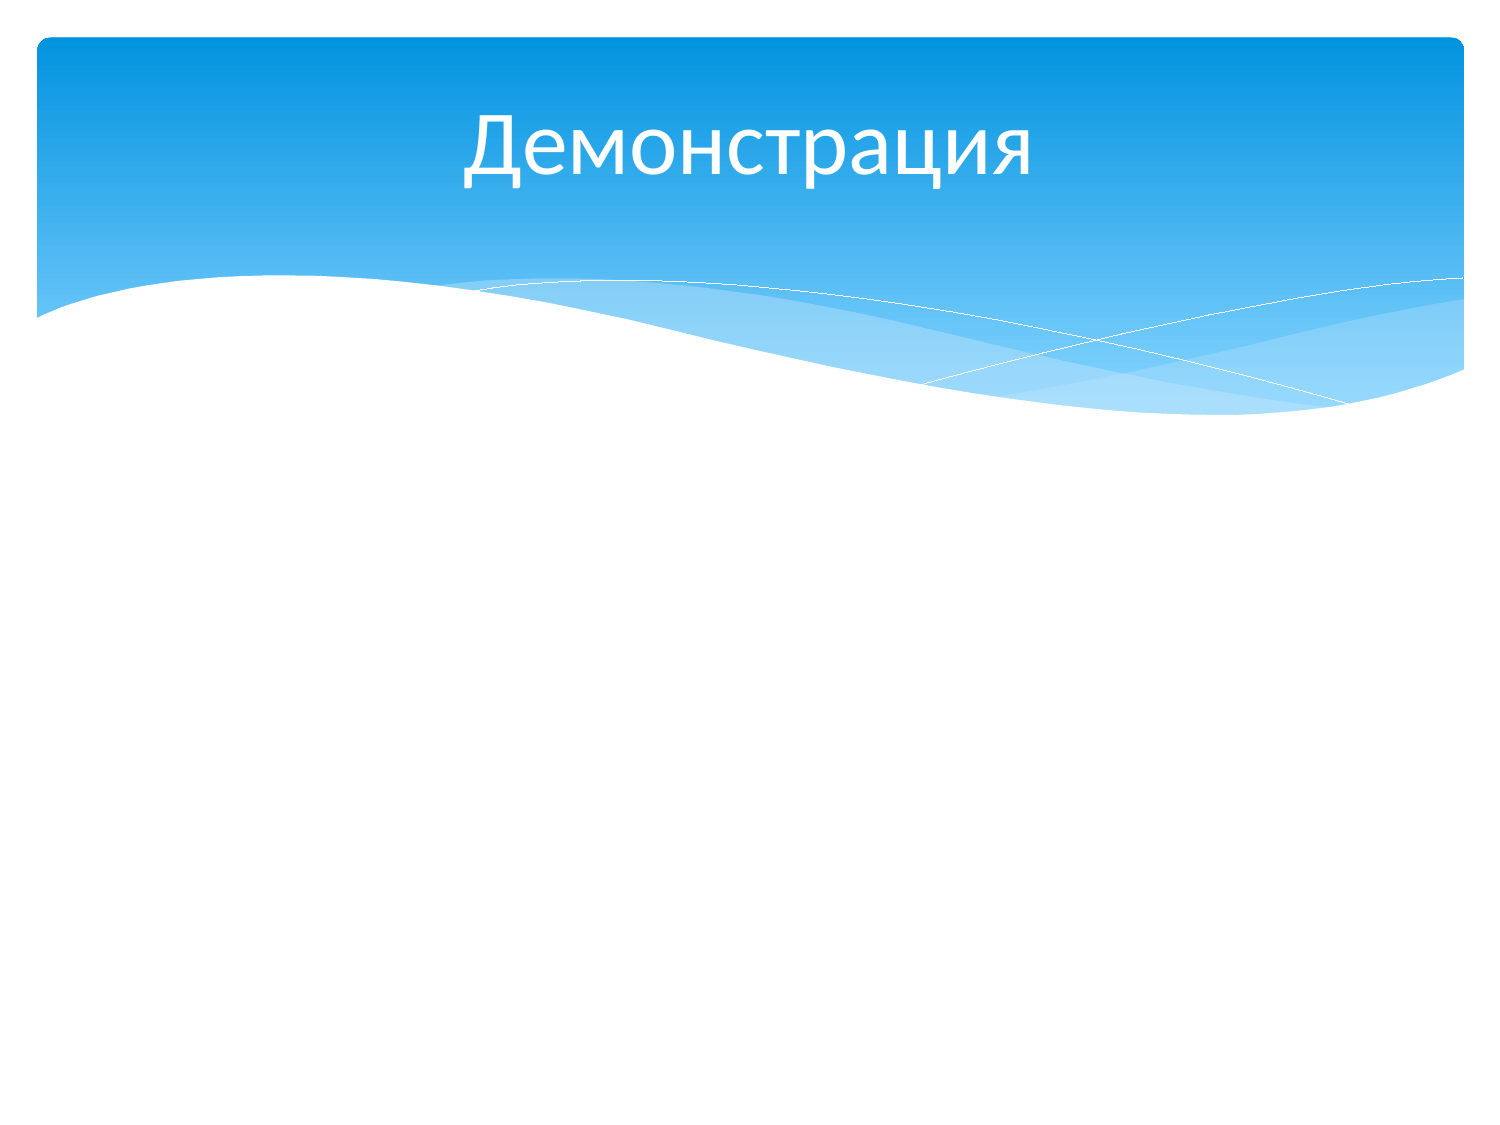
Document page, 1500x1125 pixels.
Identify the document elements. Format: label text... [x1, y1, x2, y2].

title Демонстрация [75, 55, 1425, 220]
